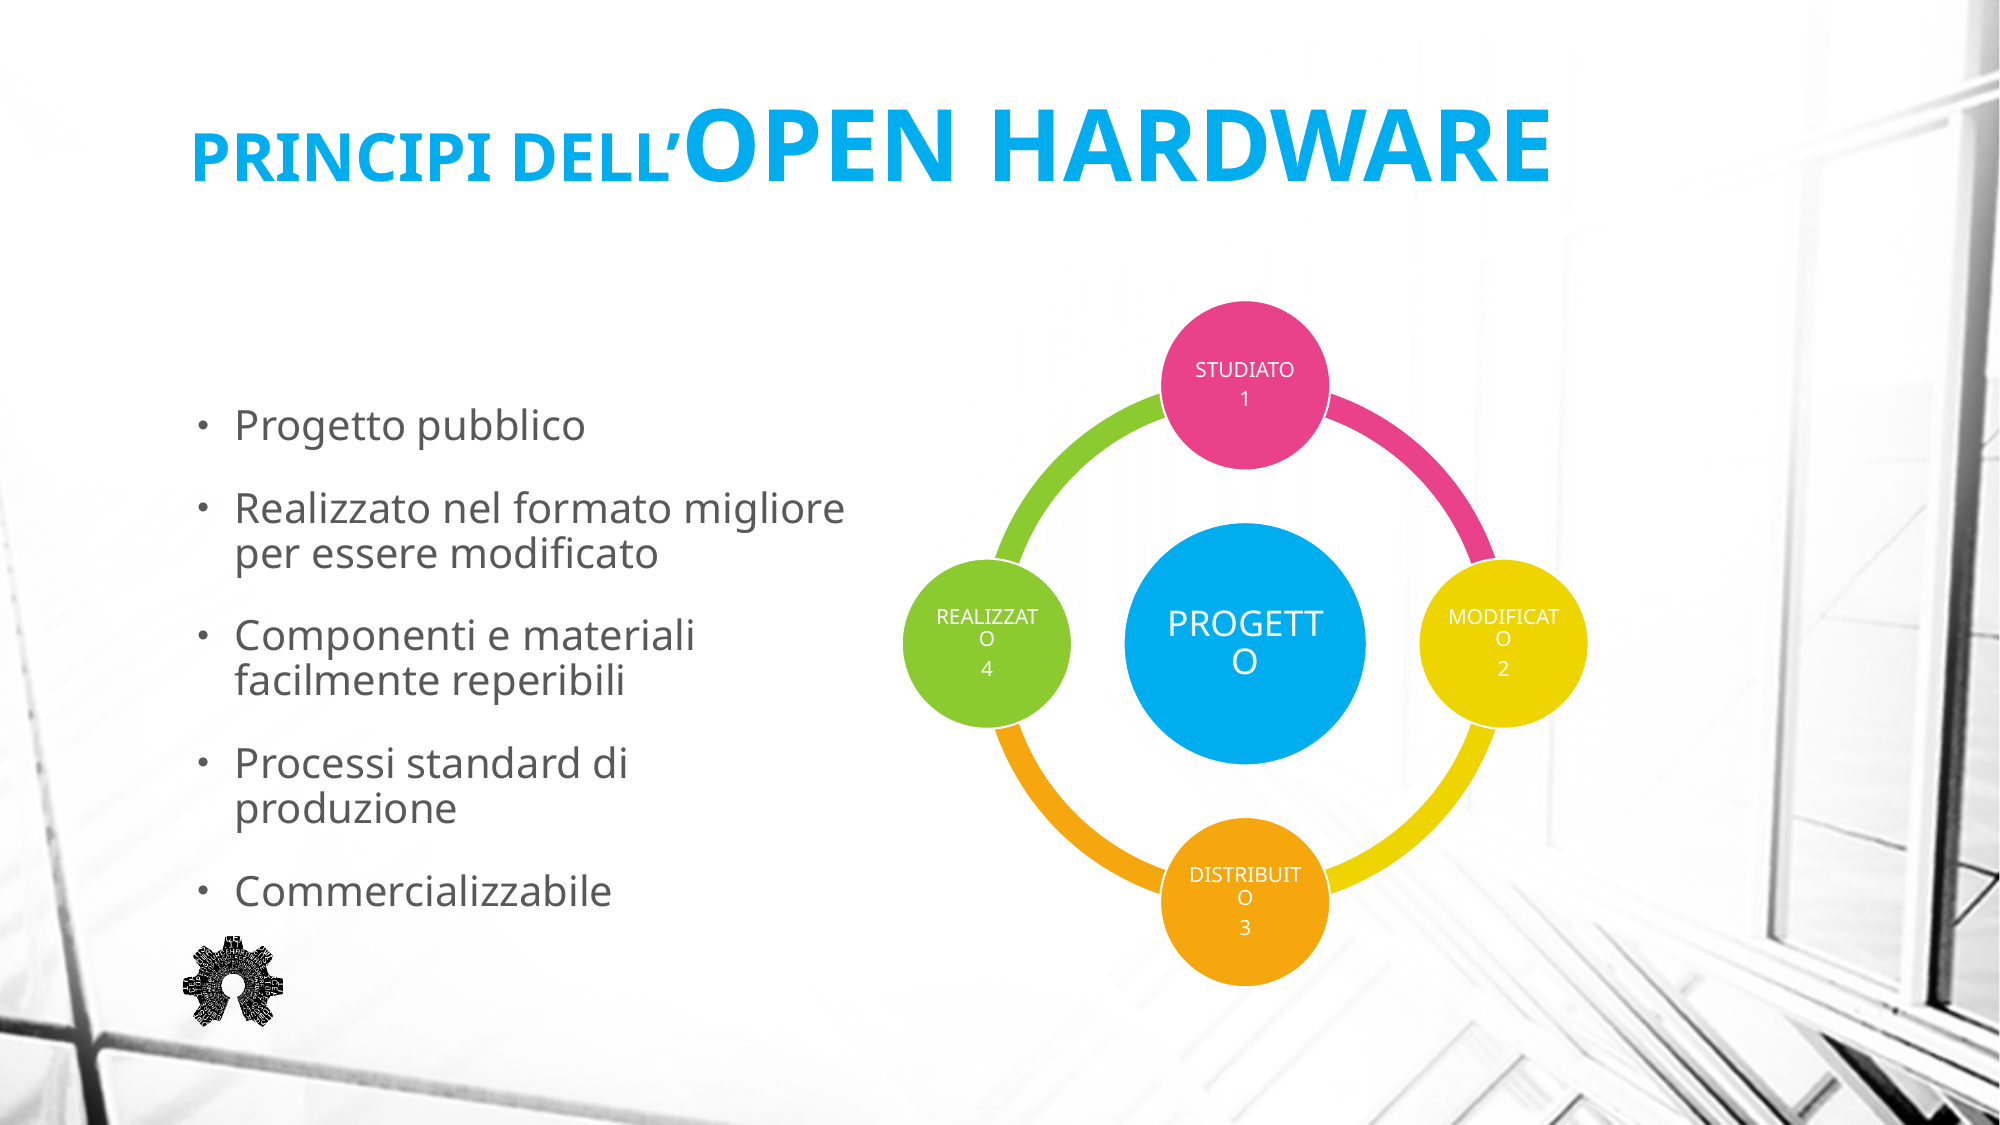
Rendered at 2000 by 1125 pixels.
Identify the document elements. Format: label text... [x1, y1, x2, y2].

list Progetto pubblico Realizzato nel formato migliore per essere modificato Componenti e materiali facilmente reperibili Processi standard di produzione Commercializzabile [174, 397, 873, 988]
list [896, 299, 1594, 988]
title PRINCIPI DELL’OPEN HARDWARE [174, 87, 1600, 209]
picture [0, 0, 2000, 1125]
